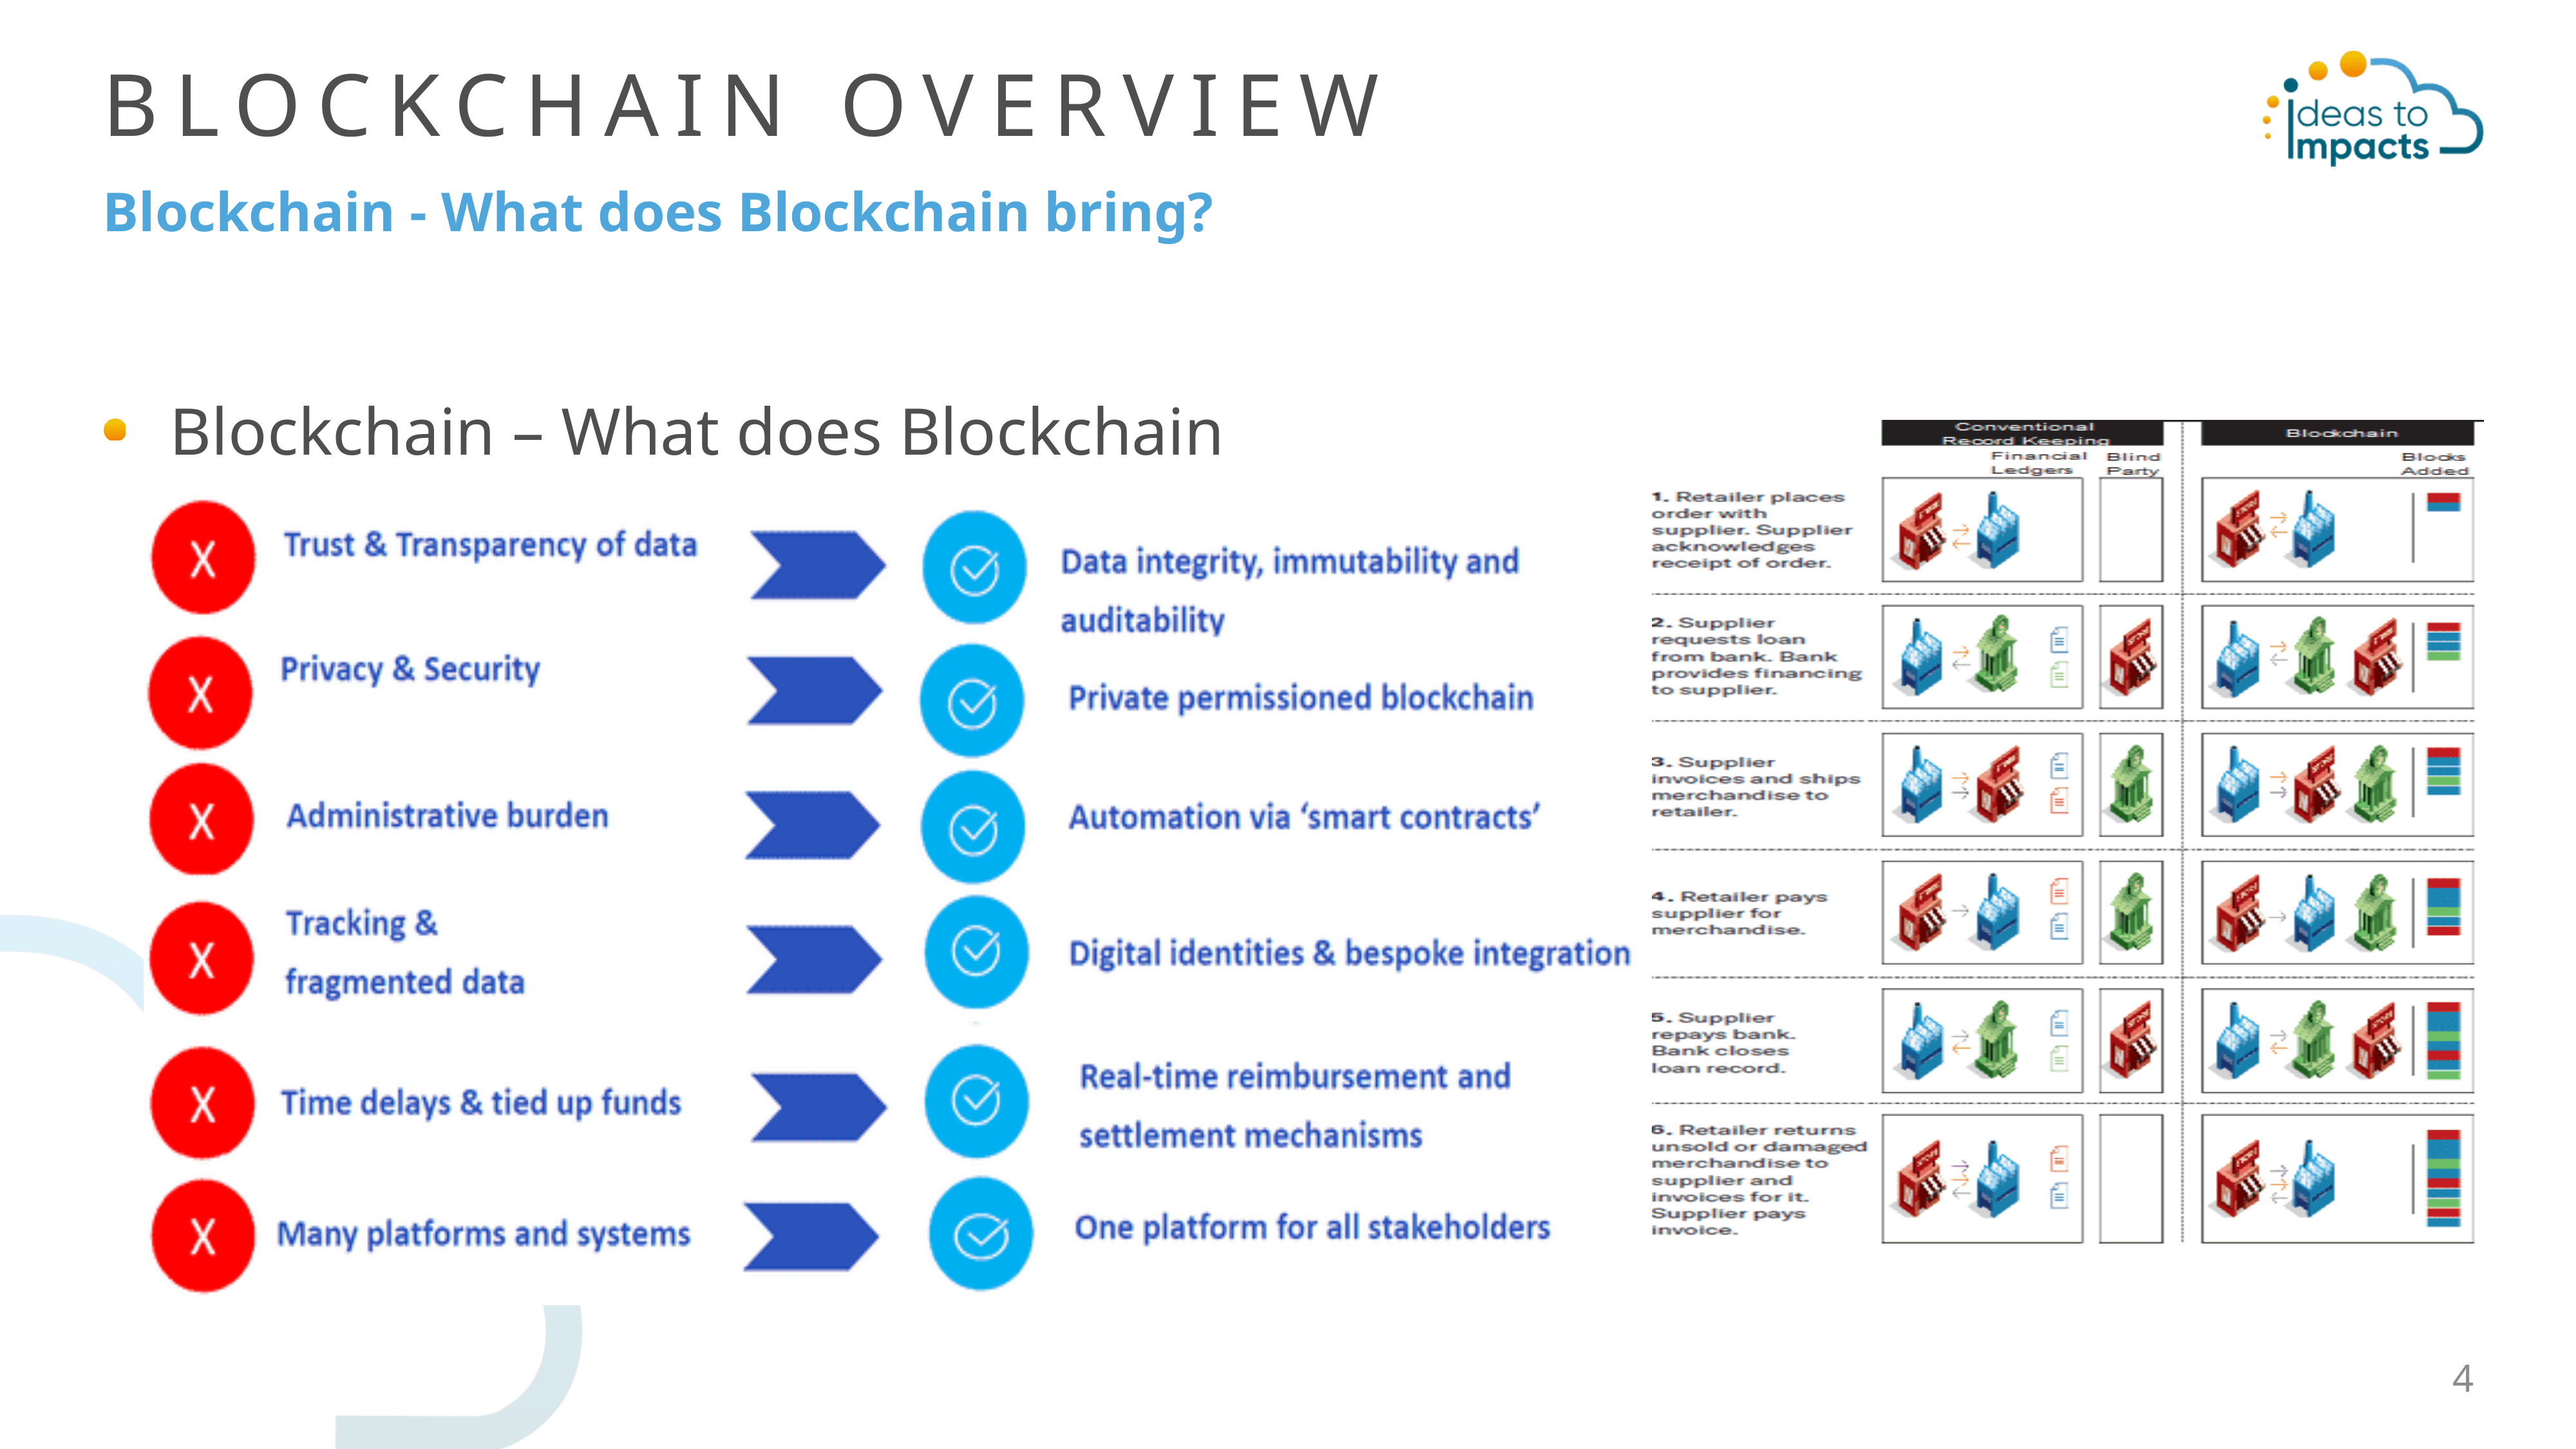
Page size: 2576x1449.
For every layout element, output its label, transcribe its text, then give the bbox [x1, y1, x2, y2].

title Blockchain overview [93, 51, 1435, 158]
slide_number 4 [1870, 1341, 2484, 1419]
list Blockchain – What does Blockchain bring? [93, 385, 1361, 1305]
picture [144, 419, 2484, 1305]
subtitle Blockchain - What does Blockchain bring? [93, 173, 2483, 269]
picture [102, 417, 126, 440]
picture [2262, 51, 2484, 167]
